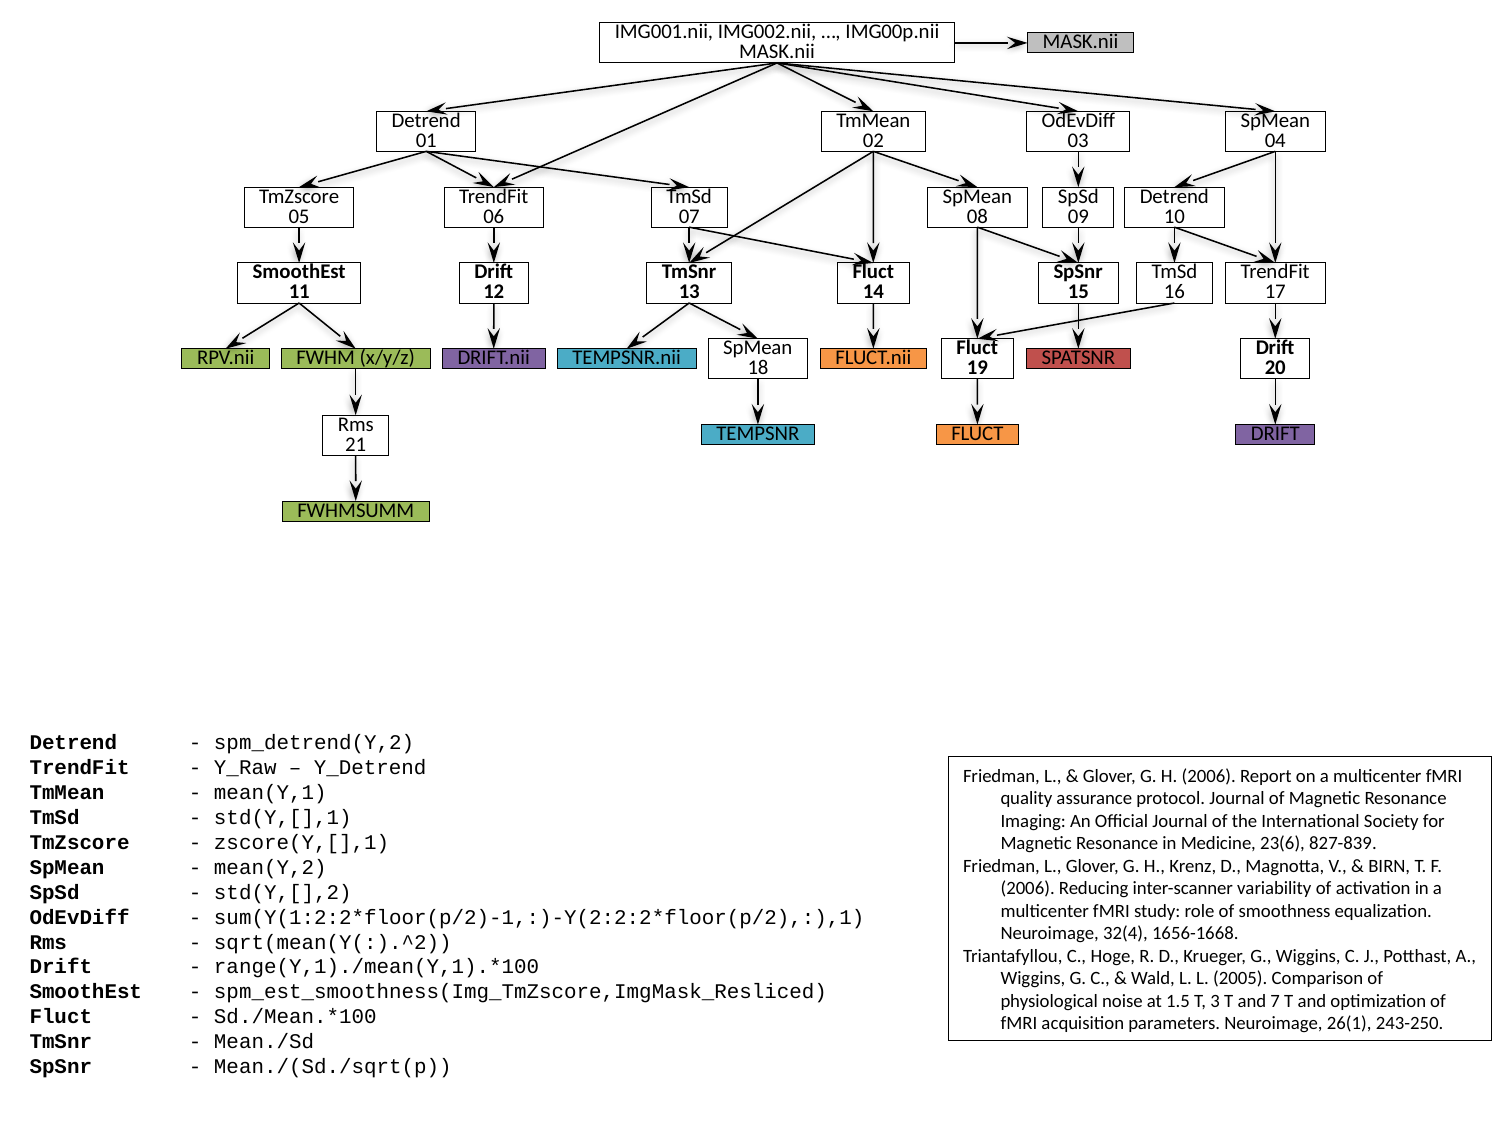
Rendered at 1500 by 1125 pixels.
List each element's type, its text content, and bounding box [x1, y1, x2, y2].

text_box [778, 63, 1276, 111]
text_box Fluct 19 [941, 338, 1014, 379]
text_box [977, 303, 1078, 339]
text_box TmMean 02 [821, 119, 926, 150]
text_box Drift 12 [459, 262, 529, 304]
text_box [425, 151, 488, 187]
text_box TEMPSNR.nii [557, 348, 697, 369]
text_box FLUCT [936, 424, 1019, 445]
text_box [298, 151, 424, 187]
text_box SpSd 09 [1042, 187, 1114, 228]
text_box SpMean 18 [708, 338, 808, 379]
text_box MASK.nii [1027, 32, 1134, 53]
text_box TrendFit 06 [444, 196, 544, 228]
text_box IMG001.nii, IMG002.nii, …, IMG00p.nii MASK.nii [599, 22, 955, 61]
text_box RPV.nii [181, 348, 270, 369]
text_box TmSnr 13 [646, 262, 732, 302]
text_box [493, 63, 778, 187]
text_box SpMean 04 [1225, 111, 1326, 152]
text_box TmSd 16 [1136, 262, 1213, 304]
text_box OdEvDiff 03 [1026, 119, 1130, 152]
text_box SpMean 08 [927, 187, 1028, 228]
text_box TmSd 07 [651, 196, 683, 228]
text_box Rms 21 [322, 415, 389, 456]
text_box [1174, 227, 1270, 263]
text_box SmoothEst 11 [237, 262, 361, 304]
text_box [1079, 303, 1175, 339]
text_box DRIFT [1235, 424, 1315, 445]
text_box SpSnr 15 [1038, 262, 1119, 302]
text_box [690, 303, 759, 339]
text_box Detrend 10 [1124, 187, 1225, 228]
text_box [688, 151, 873, 227]
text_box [1174, 151, 1275, 187]
text_box FLUCT.nii [820, 348, 927, 369]
text_box Detrend - spm_detrend(Y,2) TrendFit - Y_Raw – Y_Detrend TmMean - mean(Y,1) TmSd - std(Y,[],1) TmZscore - zscore(Y,[],1) SpMean - mean(Y,2) SpSd - std(Y,[],2) OdEvDiff - sum(Y(1:2:2*floor(p/2)-1,:)-Y(2:2:2*floor(p/2),:),1) Rms - sqrt(mean(Y(:).^2)) Drift - range(Y,1)./mean(Y,1).*100 SmoothEst - spm_est_smoothness(Img_TmZscore,ImgMask_Resliced) Fluct - Sd./Mean.*100 TmSnr - Mean./Sd SpSnr - Mean./(Sd./sqrt(p)) [14, 721, 879, 1111]
text_box Friedman, L., & Glover, G. H. (2006). Report on a multicenter fMRI quality assurance protocol. Journal of Magnetic Resonance Imaging: An Official Journal of the International Society for Magnetic Resonance in Medicine, 23(6), 827-839. Friedman, L., Glover, G. H., Krenz, D., Magnotta, V., & BIRN, T. F. (2006). Reducing inter-scanner variability of activation in a multicenter fMRI study: role of smoothness equalization. Neuroimage, 32(4), 1656-1668. Triantafyllou, C., Hoge, R. D., Krueger, G., Wiggins, C. J., Potthast, A., Wiggins, G. C., & Wald, L. L. (2005). Comparison of physiological noise at 1.5 T, 3 T and 7 T and optimization of fMRI acquisition parameters. Neuroimage, 26(1), 243-250. [948, 756, 1492, 1041]
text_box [978, 227, 1079, 263]
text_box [688, 227, 874, 263]
text_box FWHMSUMM [282, 501, 430, 522]
text_box DRIFT.nii [442, 348, 546, 369]
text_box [225, 303, 300, 349]
text_box TrendFit 17 [1225, 262, 1326, 304]
text_box TmZscore 05 [244, 187, 354, 228]
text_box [426, 63, 491, 111]
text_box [302, 303, 357, 349]
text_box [626, 303, 690, 349]
text_box TEMPSNR [701, 424, 815, 445]
text_box SPATSNR [1026, 348, 1131, 369]
text_box FWHM (x/y/z) [281, 348, 431, 369]
text_box Detrend 01 [376, 111, 476, 150]
text_box Drift 20 [1240, 338, 1310, 379]
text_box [874, 151, 978, 187]
text_box Fluct 14 [837, 262, 910, 304]
